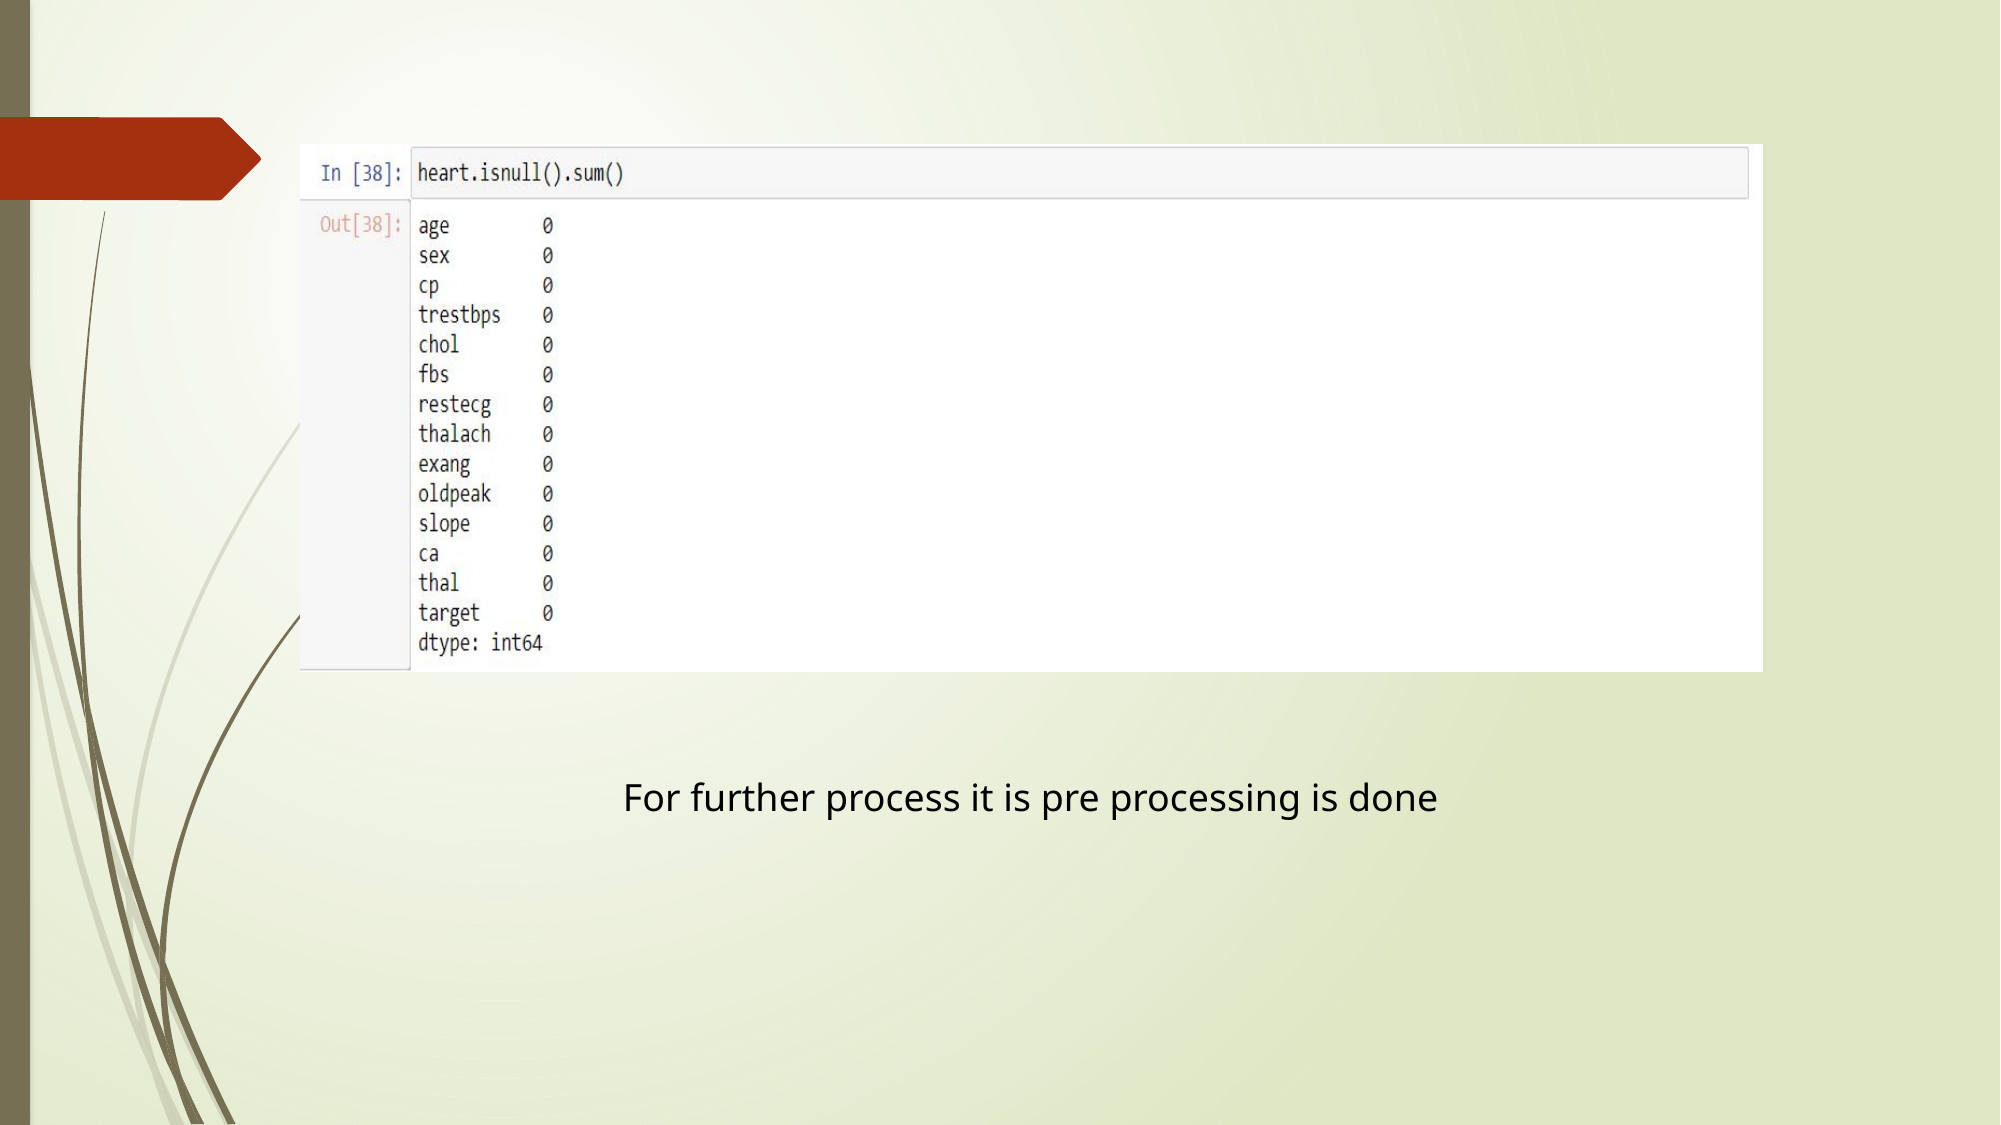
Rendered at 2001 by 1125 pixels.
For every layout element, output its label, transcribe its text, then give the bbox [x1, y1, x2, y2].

text_box For further process it is pre processing is done [326, 766, 1736, 827]
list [299, 143, 1763, 673]
